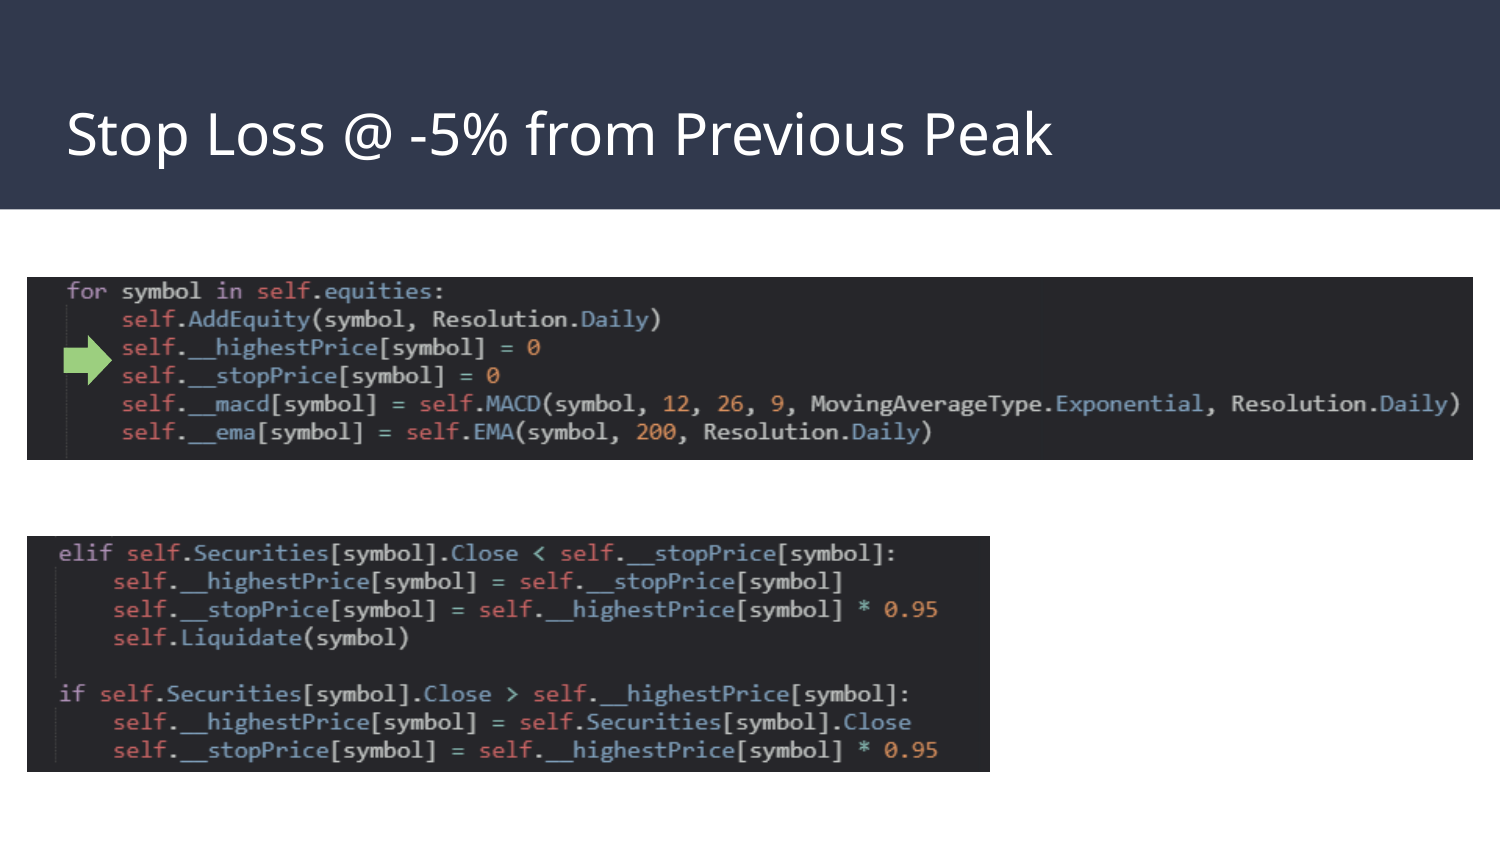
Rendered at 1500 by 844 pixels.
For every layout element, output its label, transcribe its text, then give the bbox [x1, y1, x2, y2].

title Stop Loss @ -5% from Previous Peak [51, 82, 1449, 185]
picture [27, 535, 990, 773]
picture [27, 276, 1473, 461]
